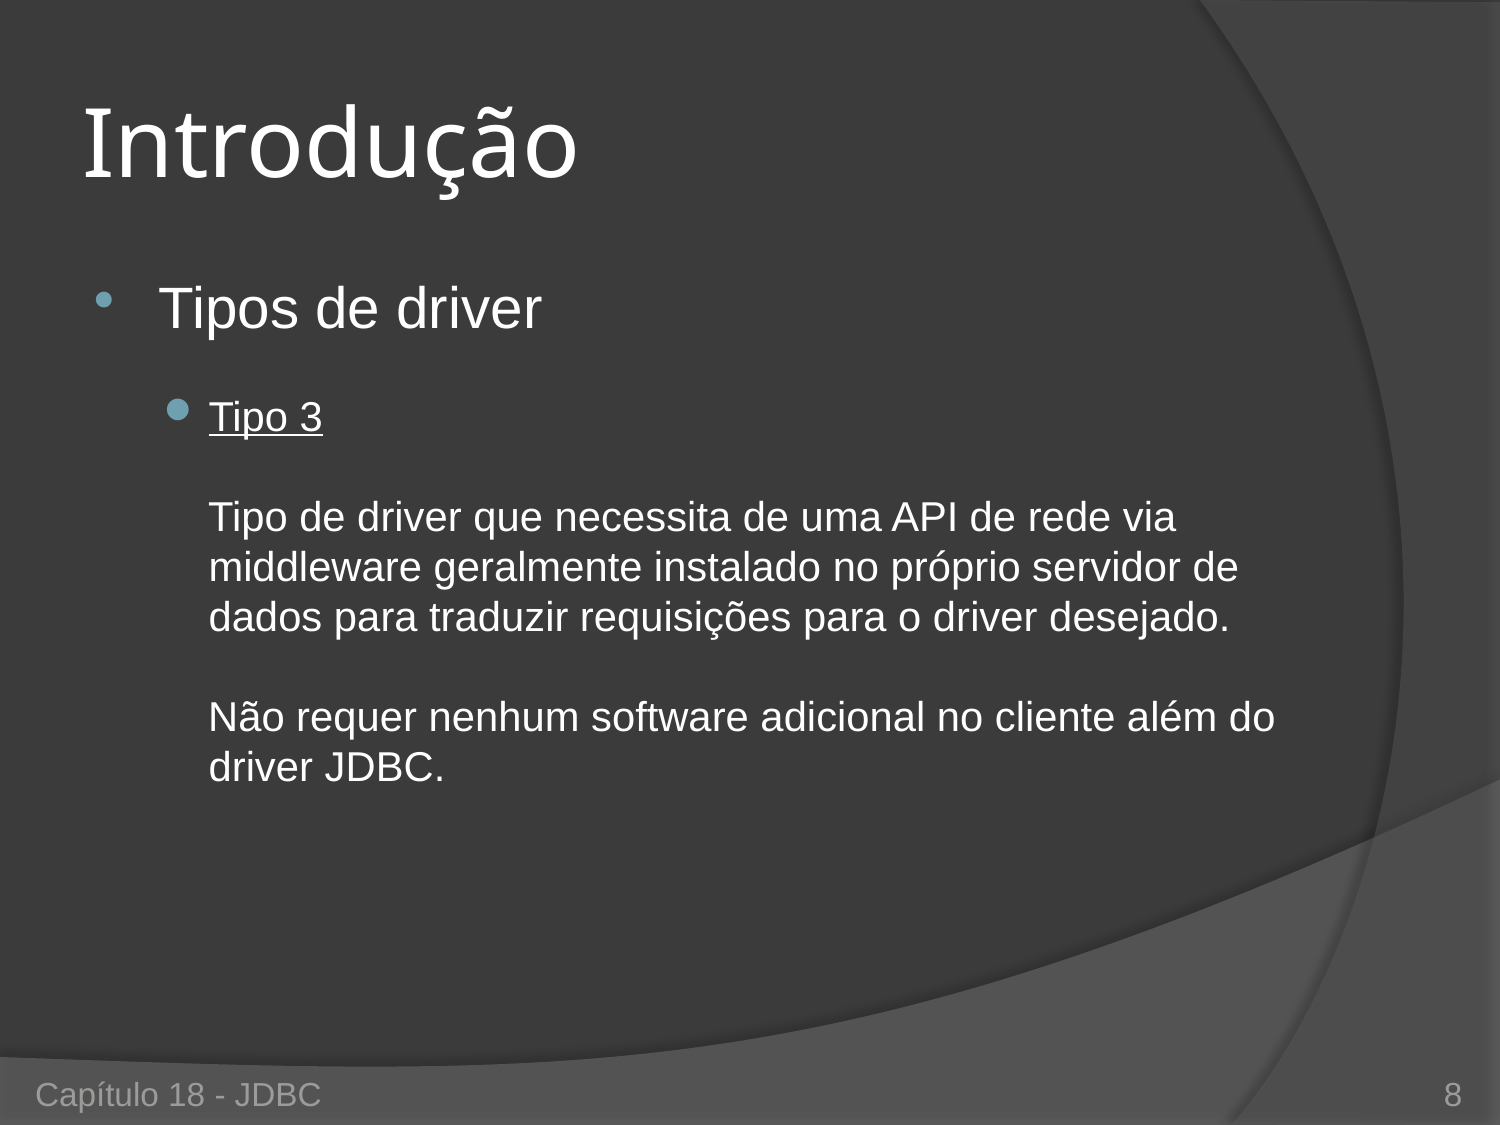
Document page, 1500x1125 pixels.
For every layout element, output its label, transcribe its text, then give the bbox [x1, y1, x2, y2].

slide_number 8 [1337, 1053, 1463, 1114]
title Introdução [74, 44, 1301, 233]
list Tipos de driver Tipo 3 Tipo de driver que necessita de uma API de rede via middleware geralmente instalado no próprio servidor de dados para traduzir requisições para o driver desejado. Não requer nenhum software adicional no cliente além do driver JDBC. [74, 262, 1301, 1006]
footer Capítulo 18 - JDBC [35, 1053, 511, 1114]
